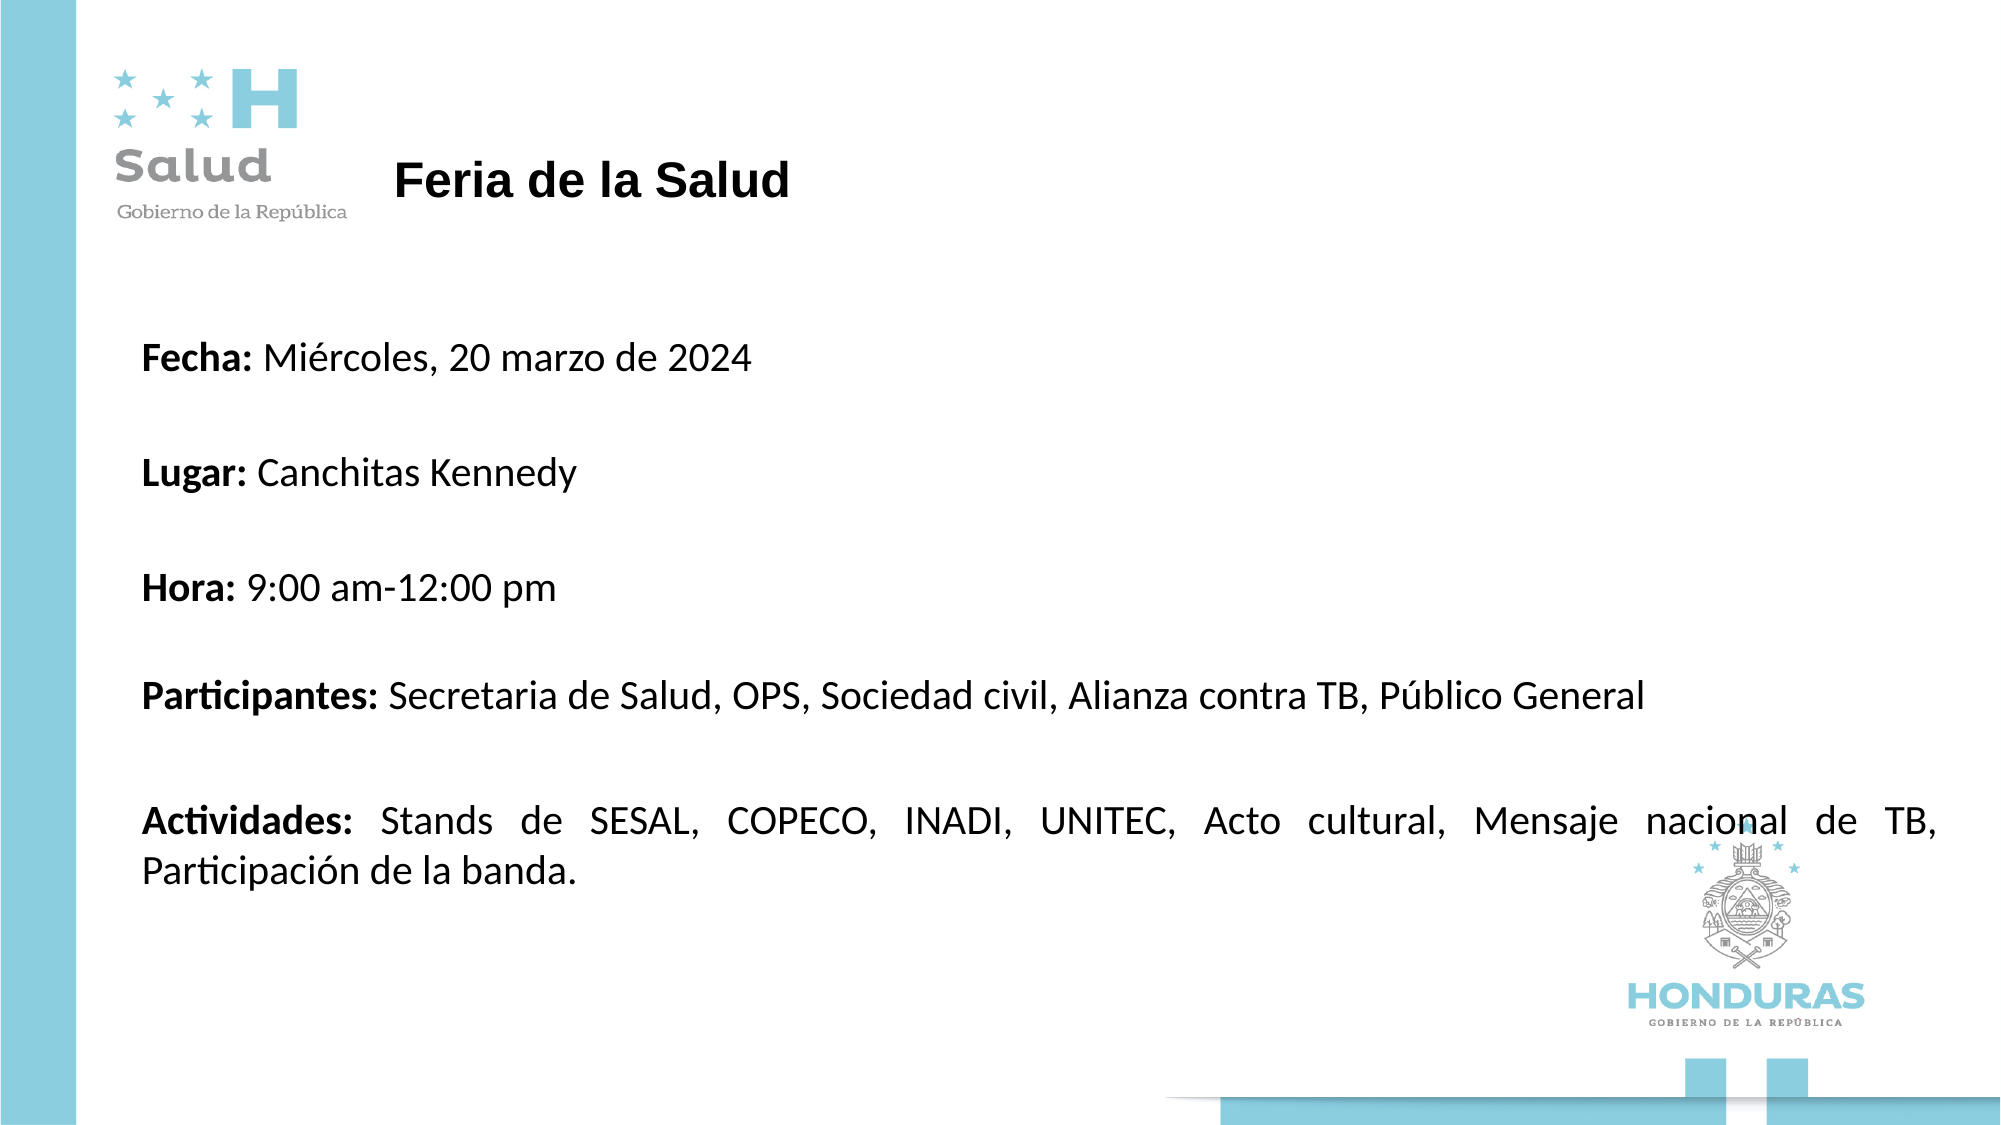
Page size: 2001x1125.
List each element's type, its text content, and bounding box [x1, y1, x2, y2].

text_box Fecha: Miércoles, 20 marzo de 2024 Lugar: Canchitas Kennedy Hora: 9:00 am-12:00 pm Participantes: Secretaria de Salud, OPS, Sociedad civil, Alianza contra TB, Público General Actividades: Stands de SESAL, COPECO, INADI, UNITEC, Acto cultural, Mensaje nacional de TB, Participación de la banda. [127, 314, 1954, 900]
title Feria de la Salud [378, 72, 2000, 291]
picture [0, 0, 2001, 1125]
